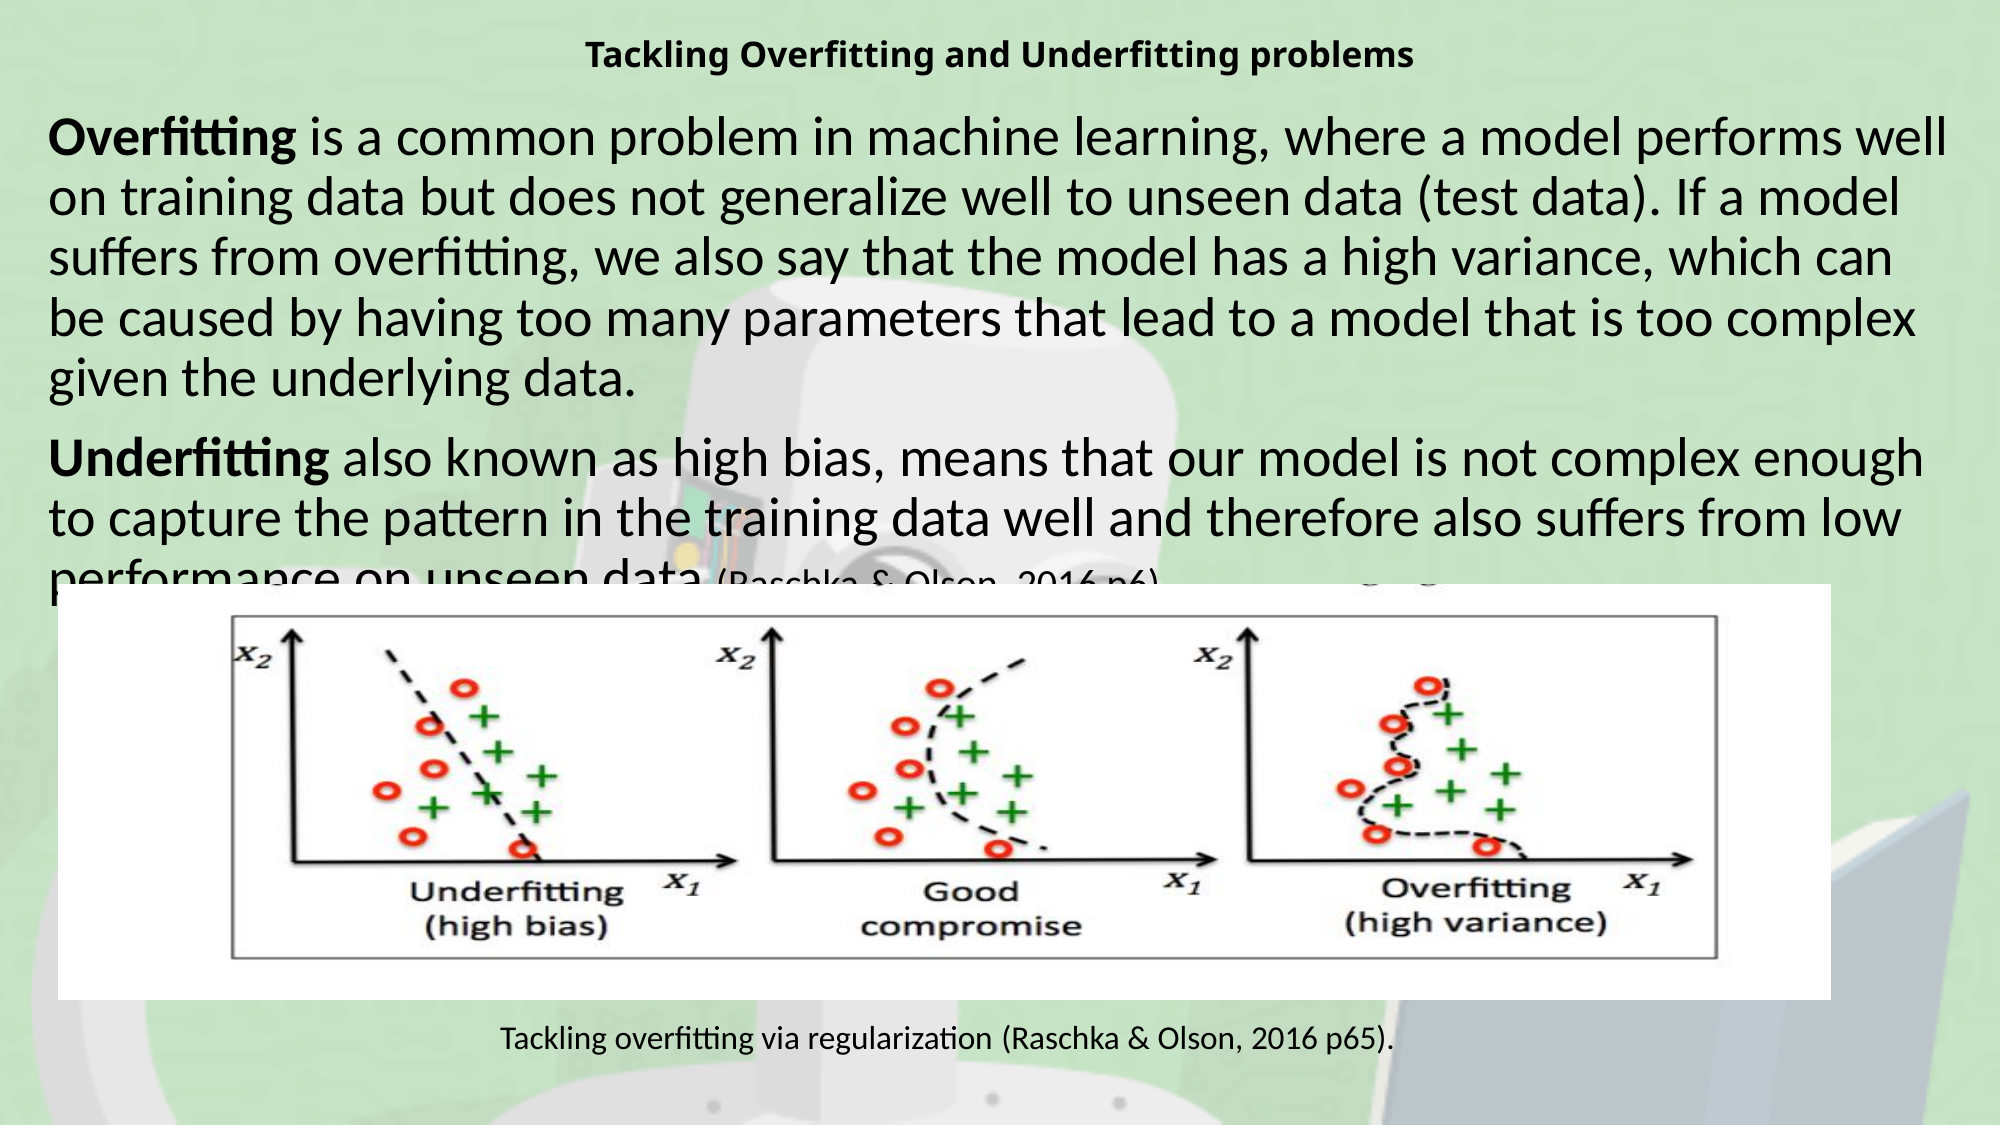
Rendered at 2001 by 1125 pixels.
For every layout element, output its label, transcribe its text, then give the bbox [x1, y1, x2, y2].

text_box Tackling overfitting via regularization (Raschka & Olson, 2016 p65). [228, 1009, 1668, 1064]
title Tackling Overfitting and Underfitting problems [137, 29, 1863, 83]
picture [58, 584, 1831, 1000]
list Overfitting is a common problem in machine learning, where a model performs well on training data but does not generalize well to unseen data (test data). If a model suffers from overfitting, we also say that the model has a high variance, which can be caused by having too many parameters that lead to a model that is too complex given the underlying data. Underfitting also known as high bias, means that our model is not complex enough to capture the pattern in the training data well and therefore also suffers from low performance on unseen data (Raschka & Olson, 2016 p6). [33, 99, 1967, 620]
